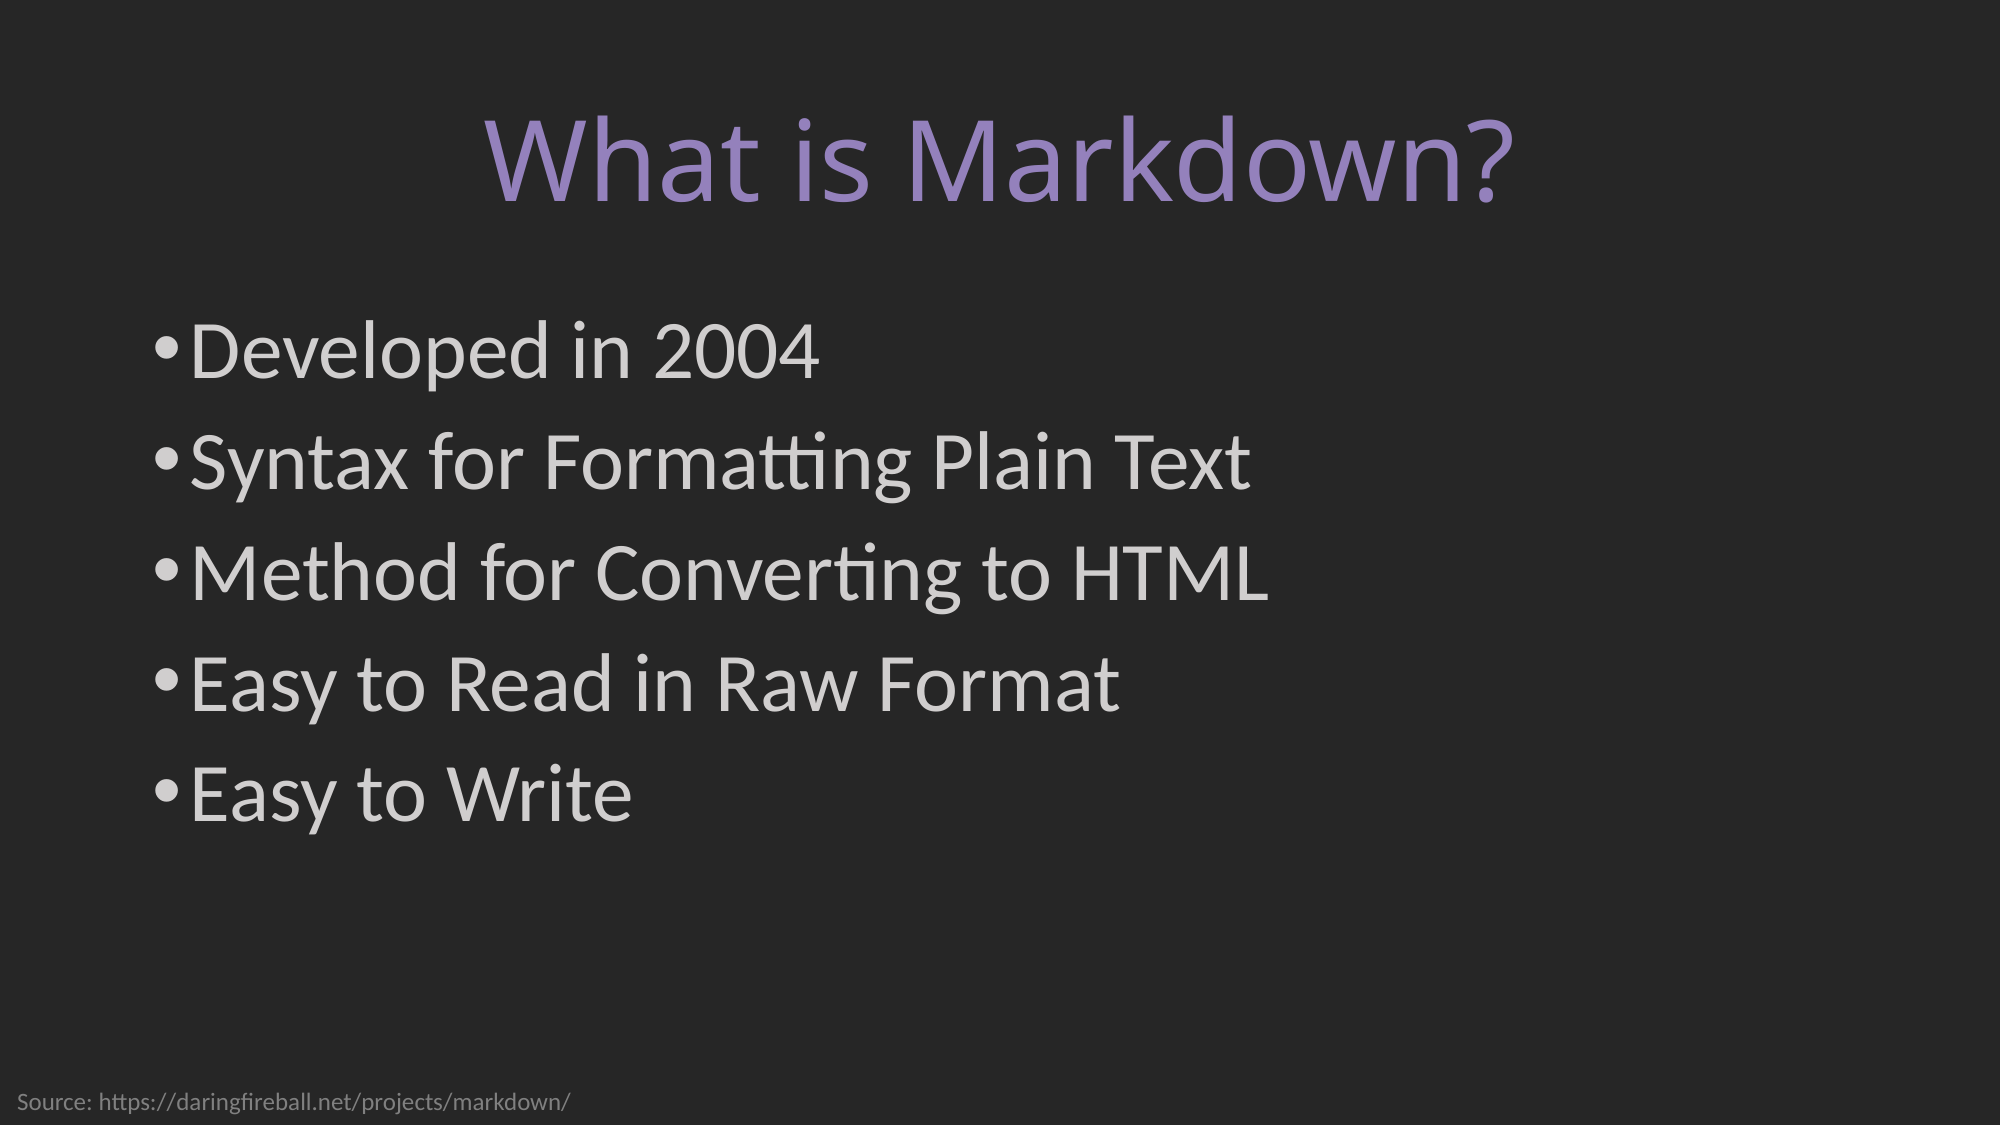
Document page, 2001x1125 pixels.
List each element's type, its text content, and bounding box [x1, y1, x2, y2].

text_box Source: https://daringfireball.net/projects/markdown/ [2, 1078, 593, 1123]
title What is Markdown? [137, 56, 1863, 275]
list Developed in 2004 Syntax for Formatting Plain Text Method for Converting to HTML Easy to Read in Raw Format Easy to Write [137, 299, 1889, 1014]
